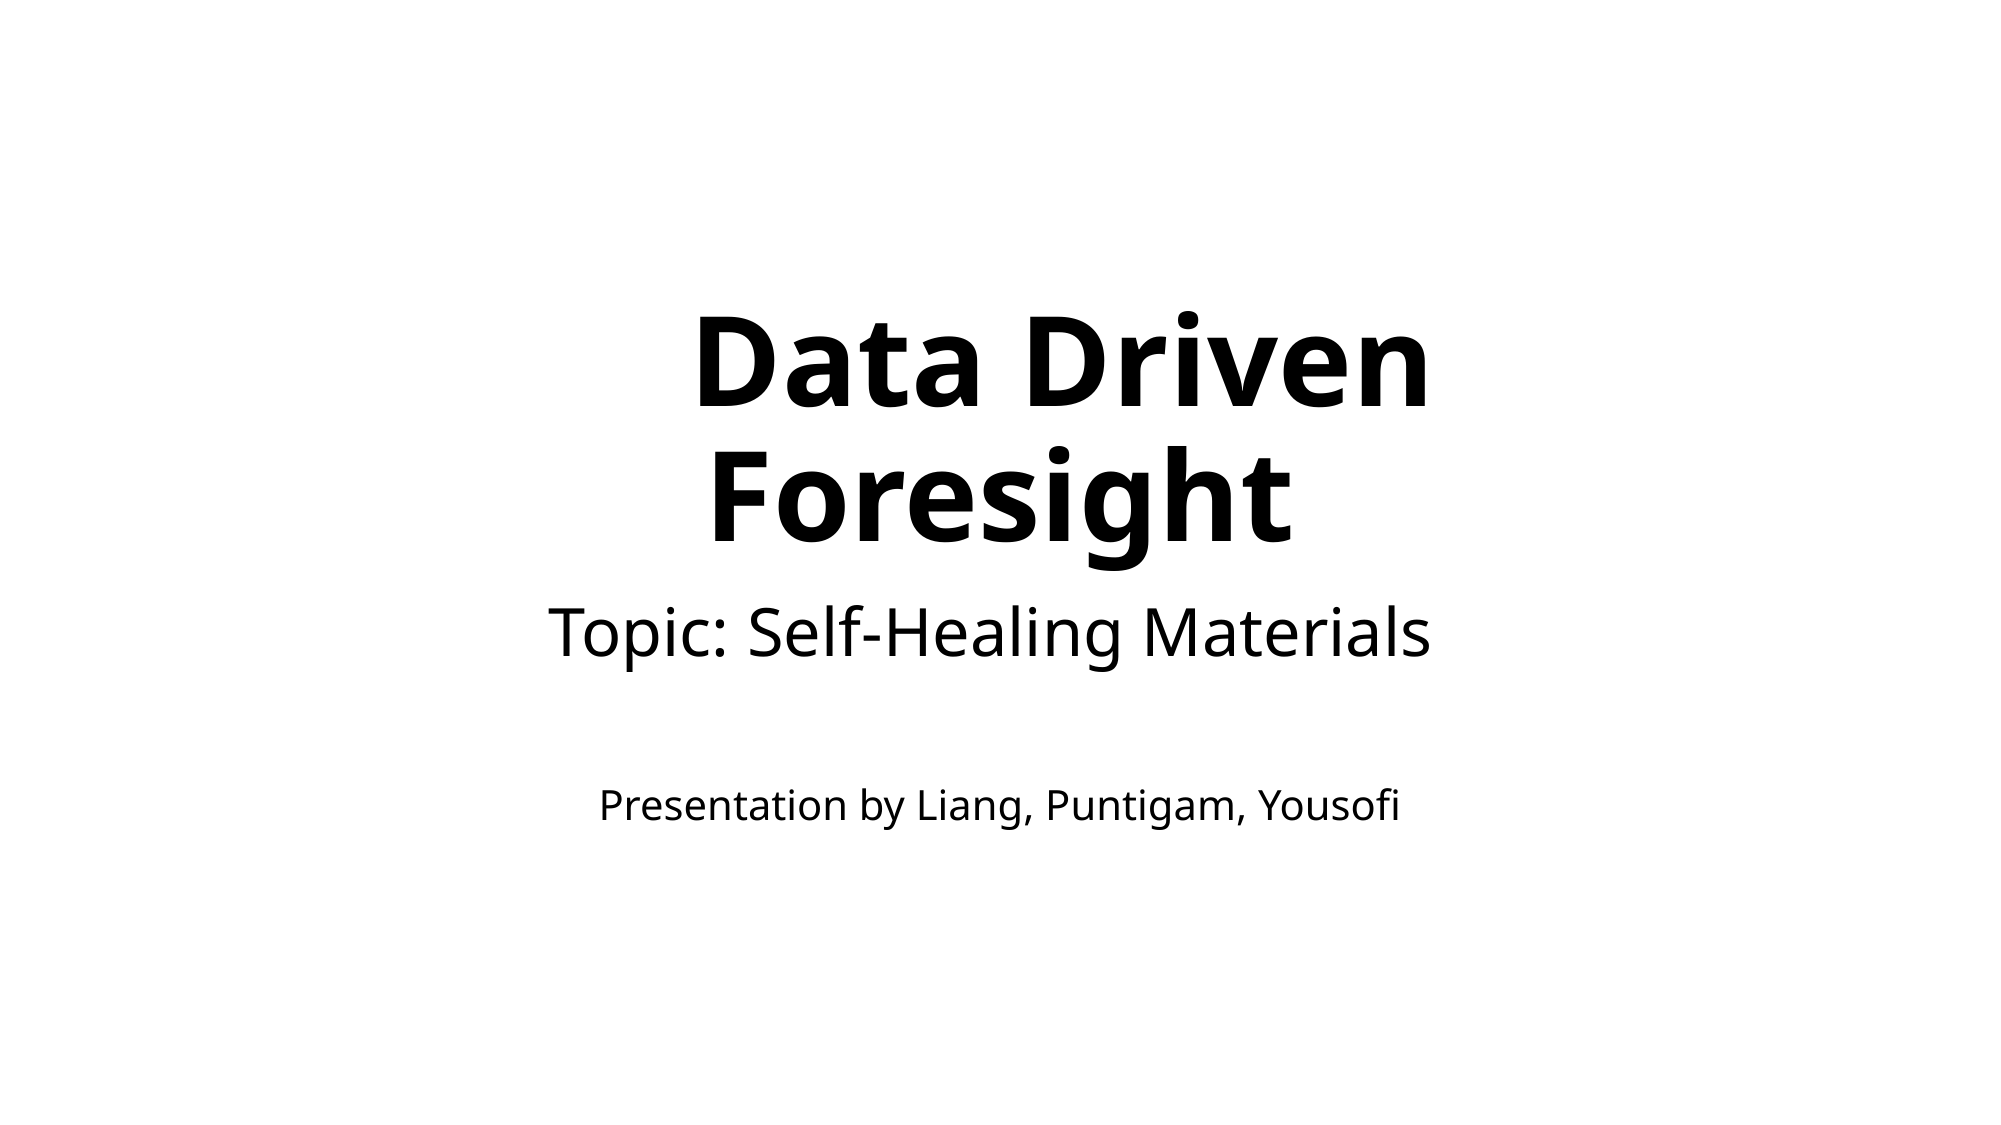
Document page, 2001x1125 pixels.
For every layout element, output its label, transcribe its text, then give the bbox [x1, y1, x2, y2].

title Data Driven Foresight [249, 184, 1750, 576]
subtitle Topic: Self-Healing Materials Presentation by Liang, Puntigam, Yousofi [249, 590, 1750, 863]
